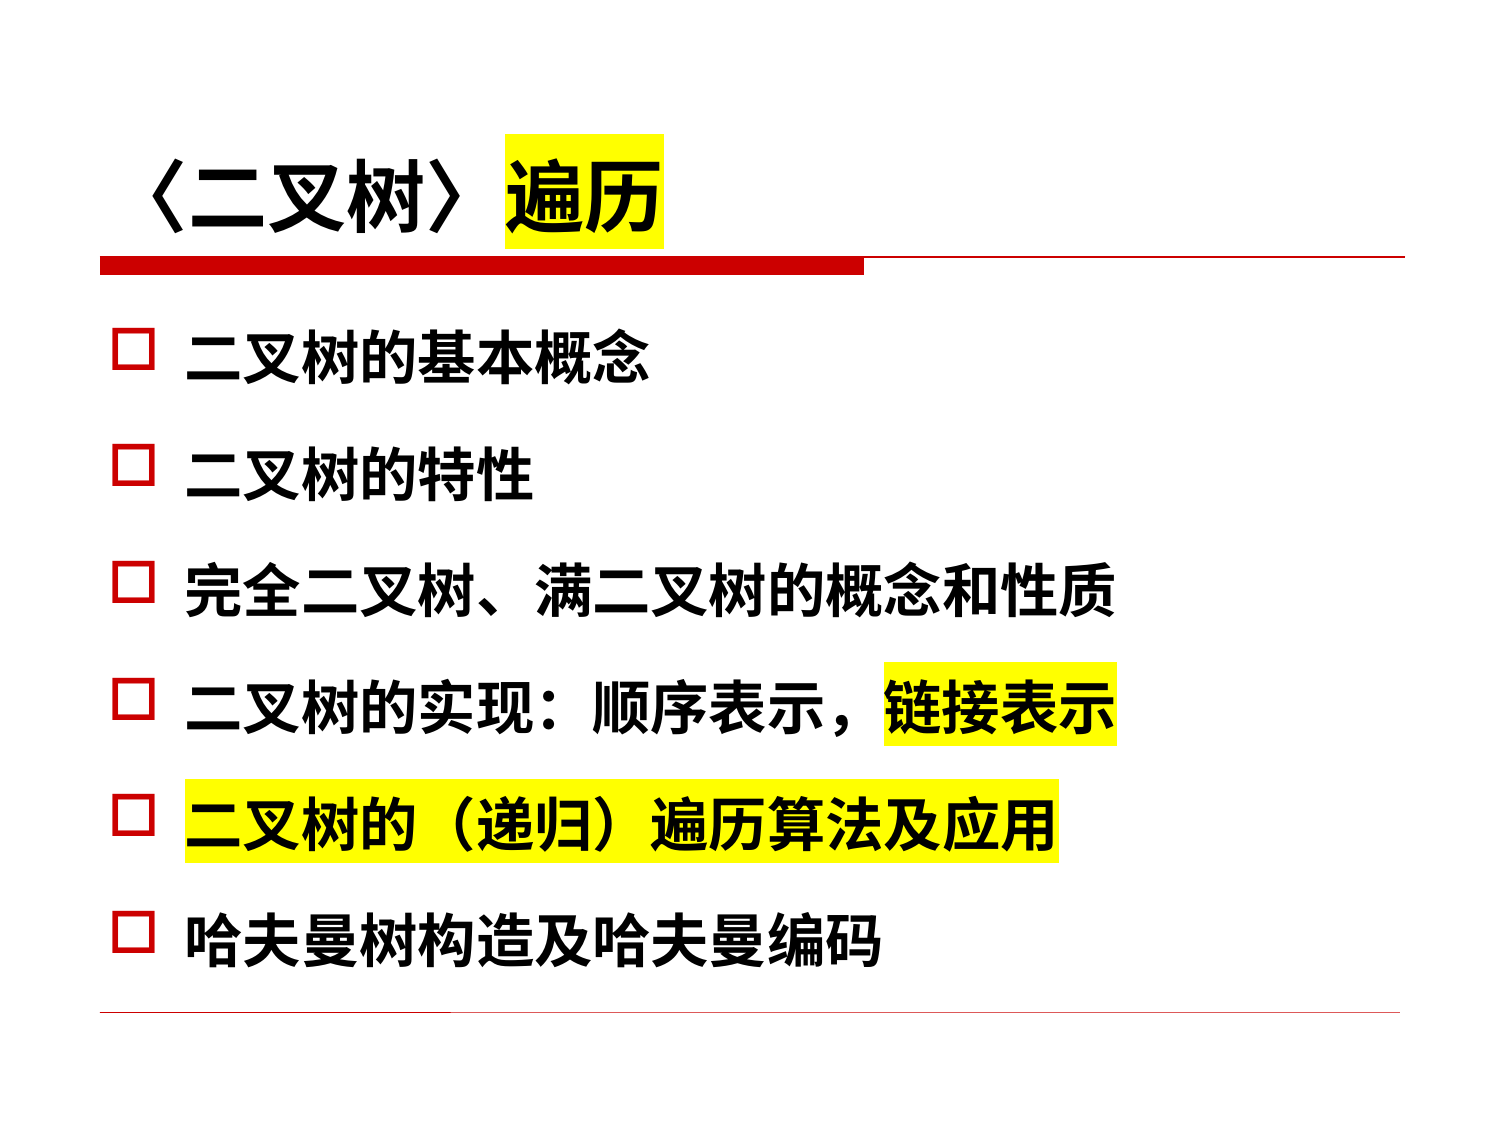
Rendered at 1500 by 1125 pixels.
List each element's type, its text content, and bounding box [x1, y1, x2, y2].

list 二叉树的基本概念 二叉树的特性 完全二叉树、满二叉树的概念和性质 二叉树的实现：顺序表示，链接表示 二叉树的（递归）遍历算法及应用 哈夫曼树构造及哈夫曼编码 [92, 278, 1406, 1059]
title 〈二叉树〉遍历 [93, 49, 1407, 250]
